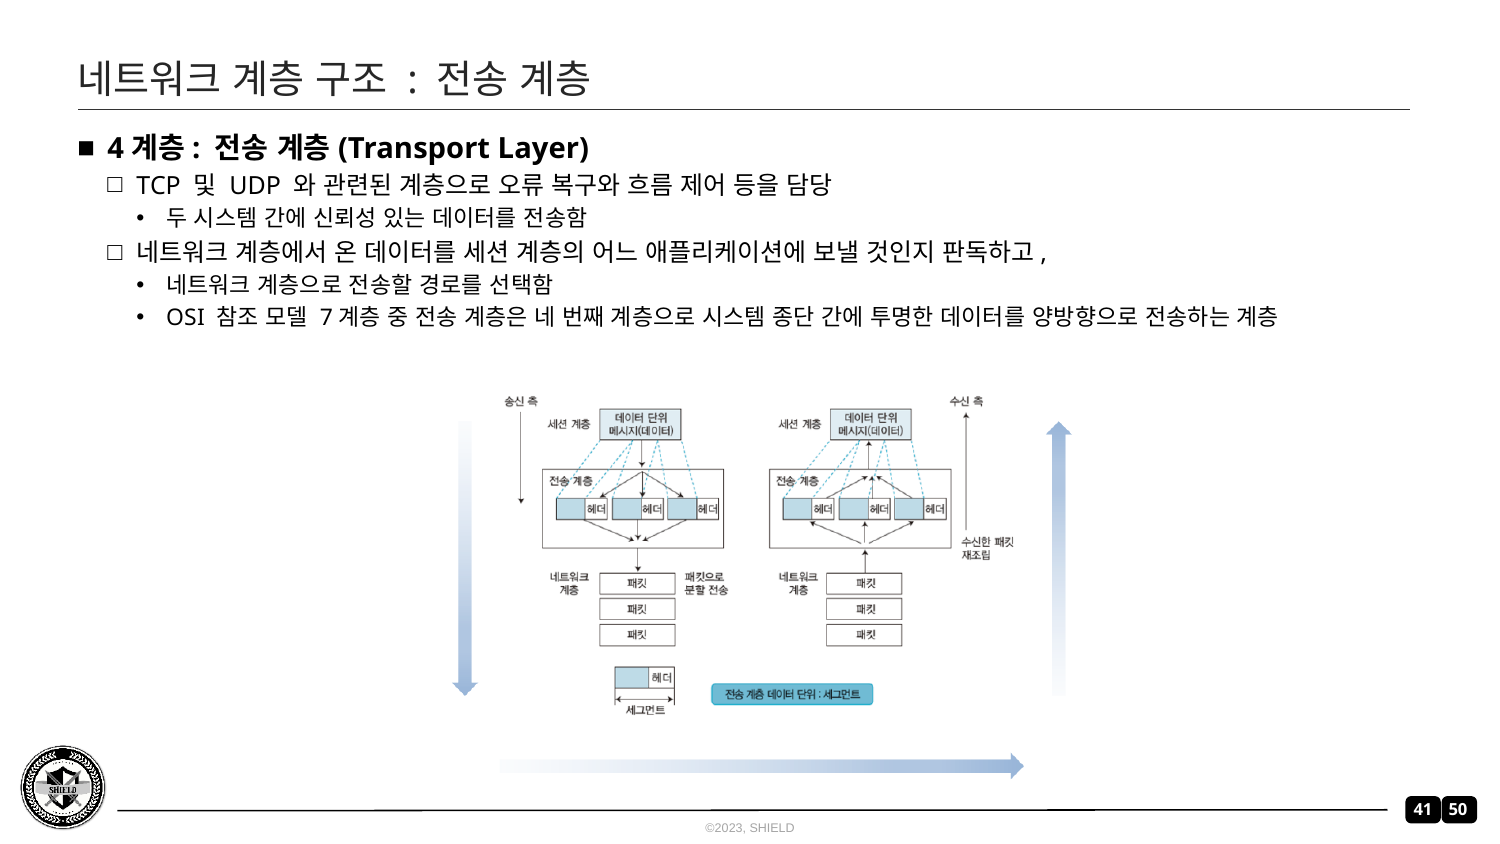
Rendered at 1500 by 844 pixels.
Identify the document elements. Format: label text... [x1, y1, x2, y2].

title 네트워크 계층 구조 : 전송 계층 [62, 46, 1438, 110]
list 4계층: 전송 계층(Transport Layer) TCP 및 UDP 와 관련된 계층으로 오류 복구와 흐름 제어 등을 담당 두 시스템 간에 신뢰성 있는 데이터를 전송함 네트워크 계층에서 온 데이터를 세션 계층의 어느 애플리케이션에 보낼 것인지 판독하고, 네트워크 계층으로 전송할 경로를 선택함 OSI 참조 모델 7계층 중 전송 계층은 네 번째 계층으로 시스템 종단 간에 투명한 데이터를 양방향으로 전송하는 계층 [62, 121, 1438, 760]
picture [18, 743, 107, 831]
picture [437, 359, 1088, 786]
